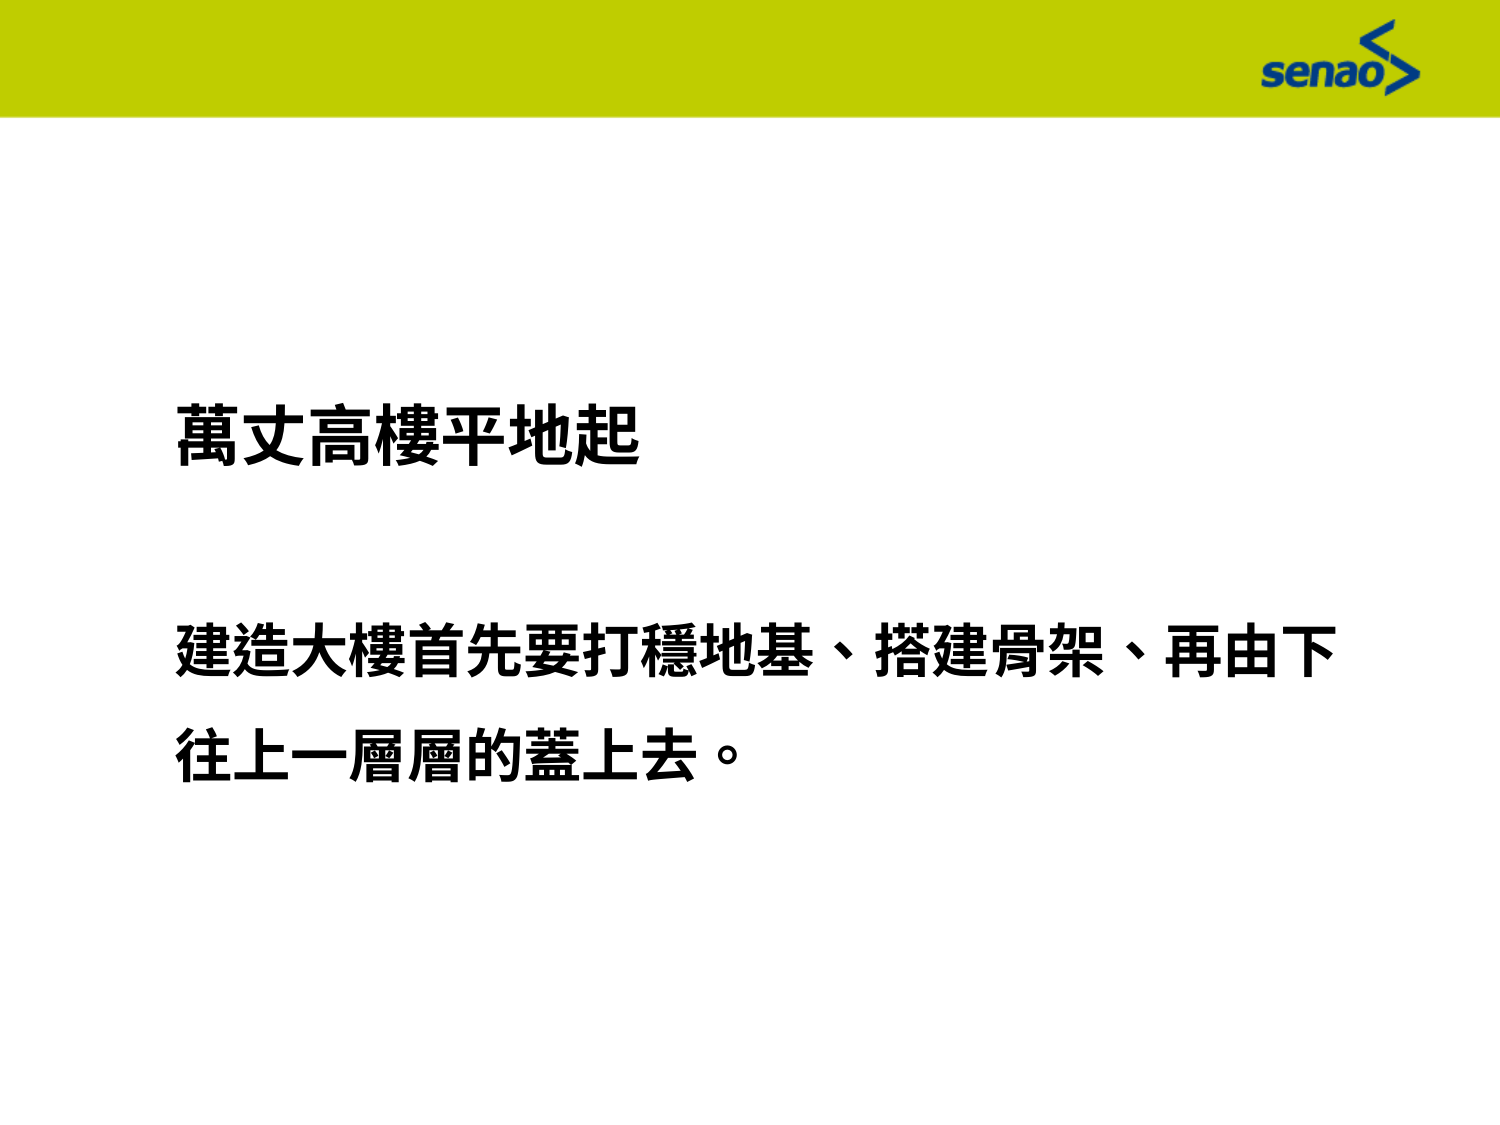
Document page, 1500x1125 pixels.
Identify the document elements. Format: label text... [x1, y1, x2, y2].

text_box 萬丈高樓平地起 建造大樓首先要打穩地基、搭建骨架、再由下往上一層層的蓋上去。 [159, 261, 1359, 882]
picture [0, 0, 1500, 1125]
